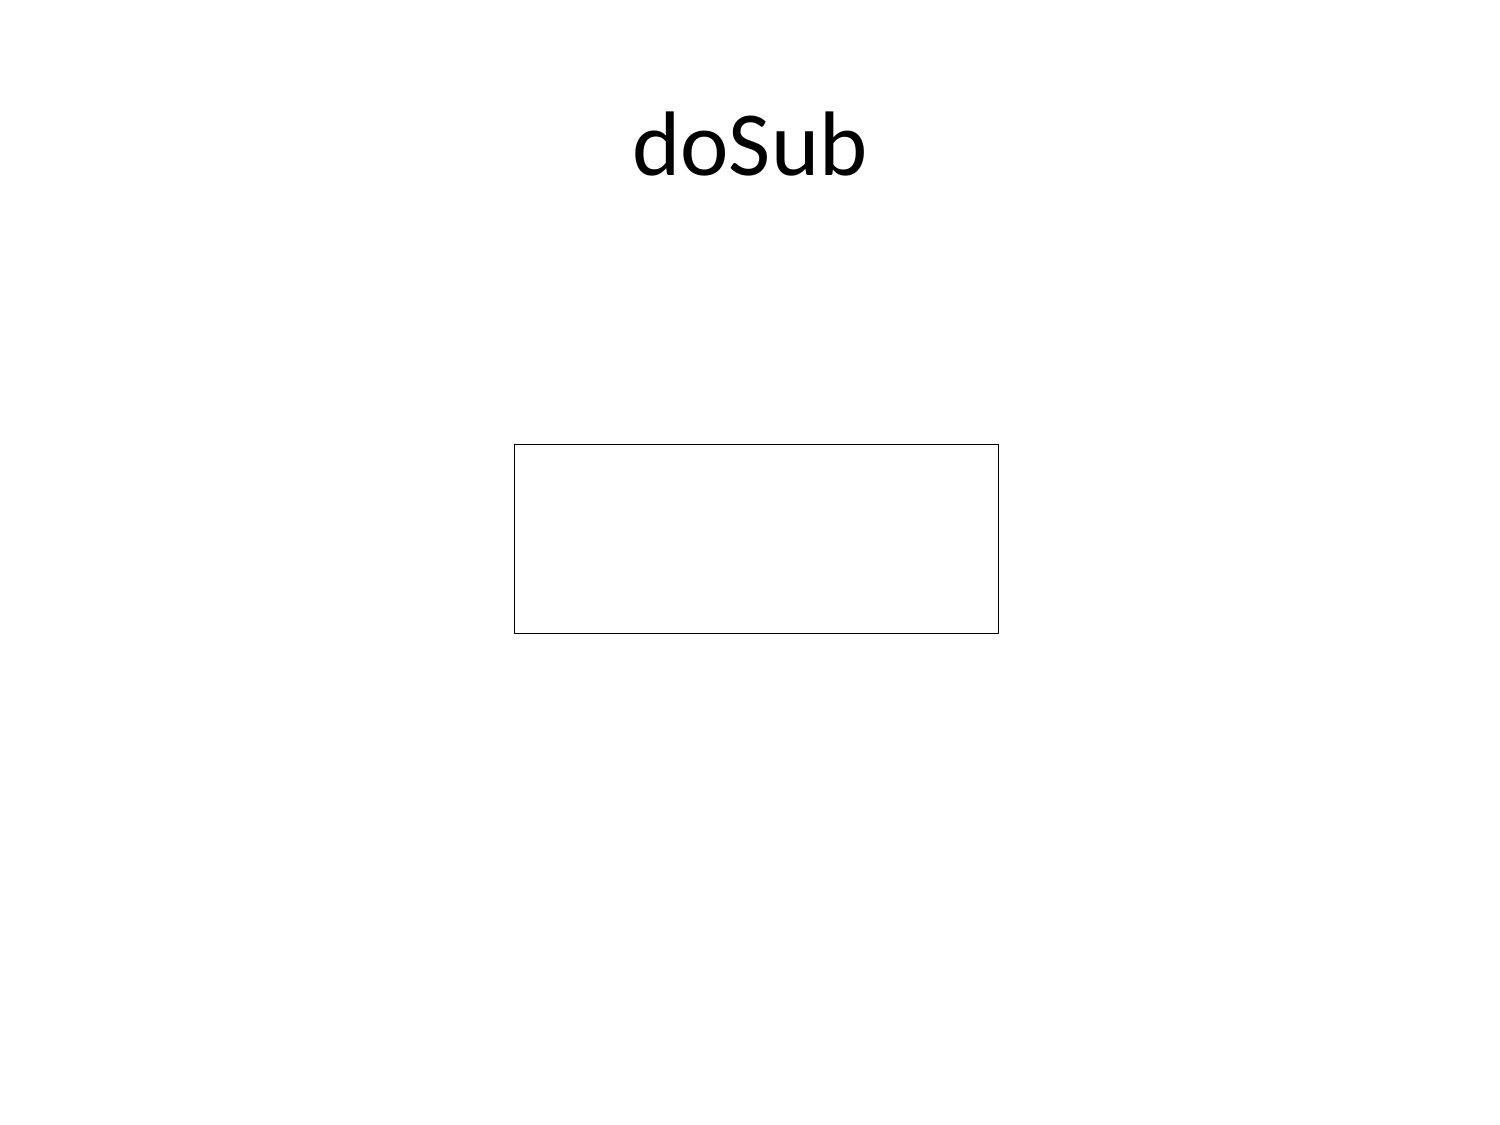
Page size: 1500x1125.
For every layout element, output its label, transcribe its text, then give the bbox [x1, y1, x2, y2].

title doSub [75, 45, 1425, 233]
